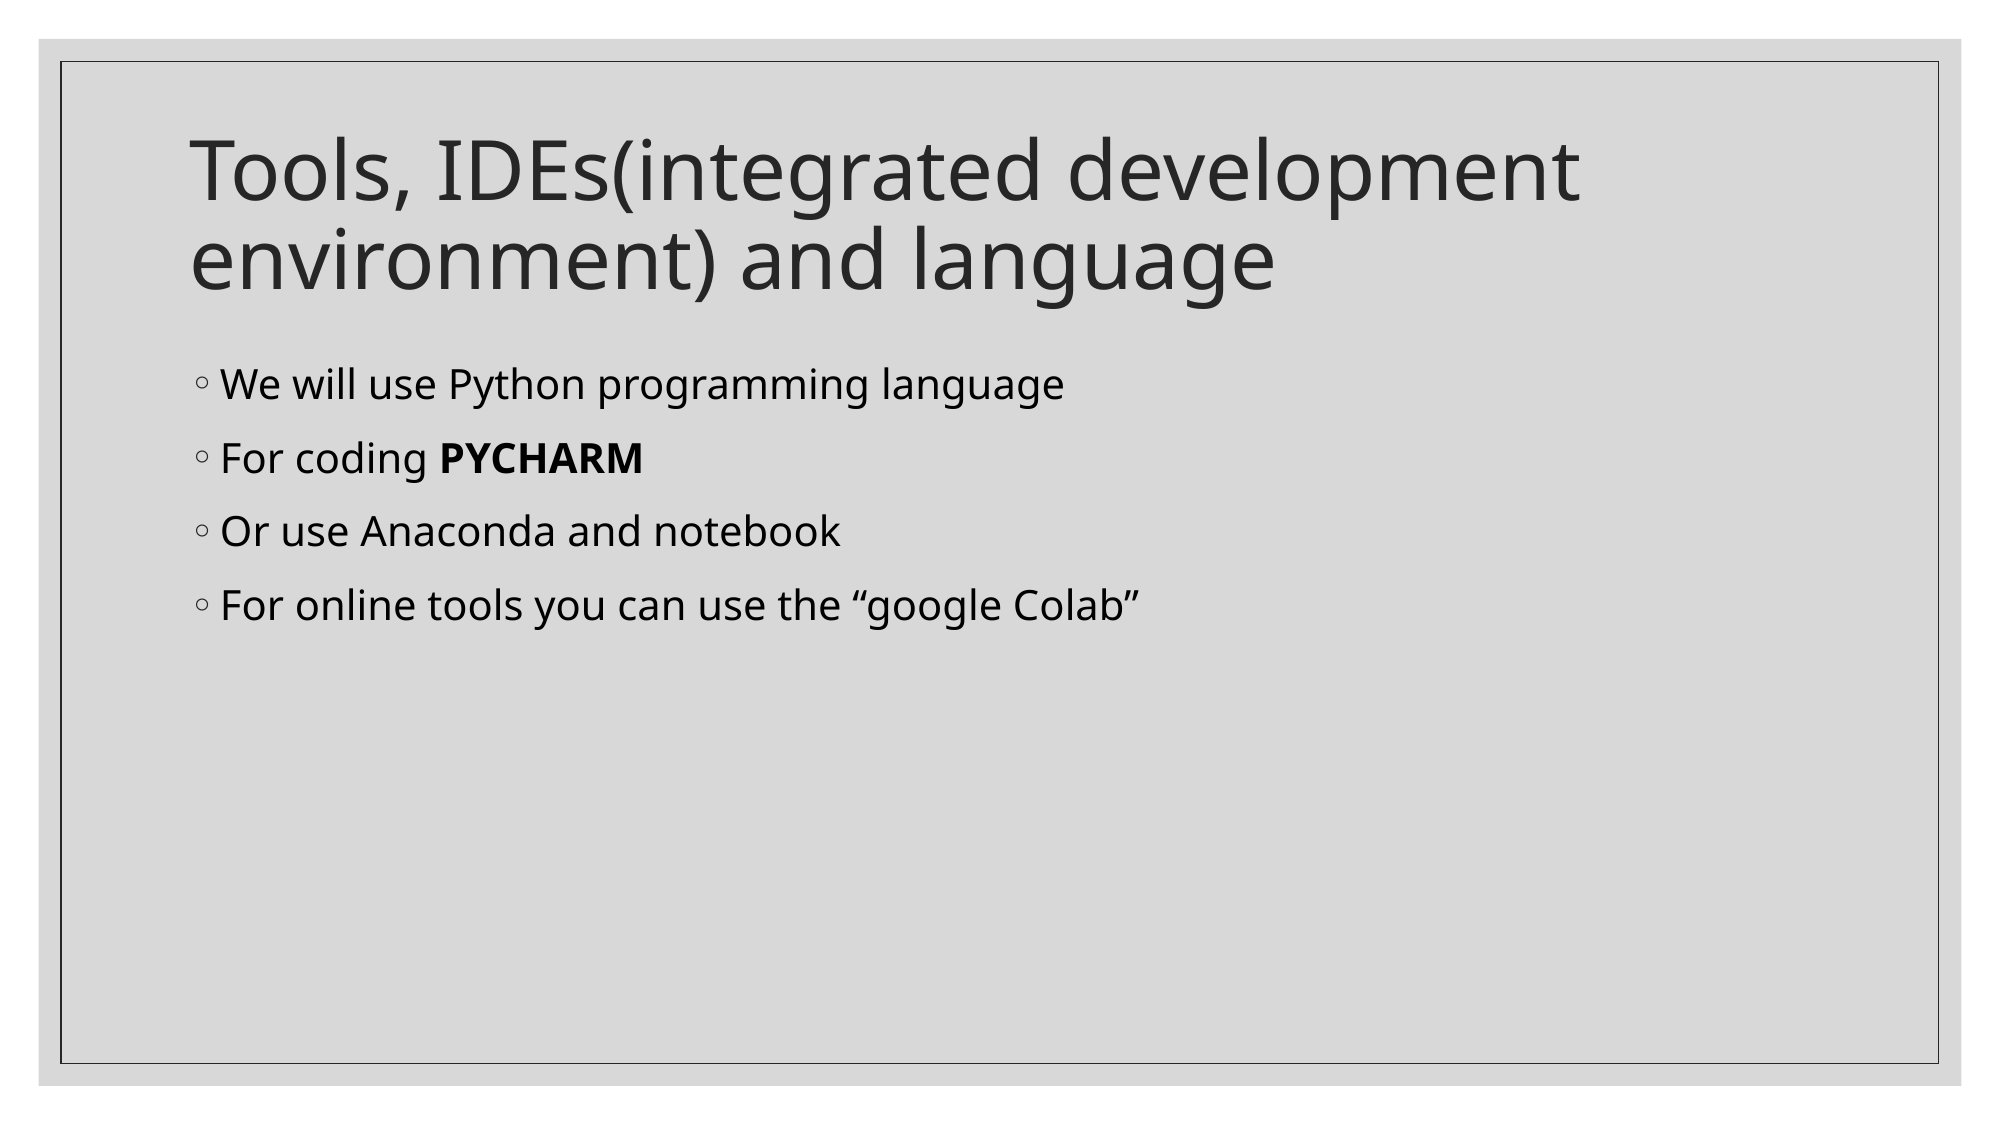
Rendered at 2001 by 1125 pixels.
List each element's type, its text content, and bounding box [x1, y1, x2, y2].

list We will use Python programming language For coding PYCHARM Or use Anaconda and notebook For online tools you can use the “google Colab” [174, 345, 1825, 977]
title Tools, IDEs(integrated development environment) and language [174, 105, 1825, 331]
